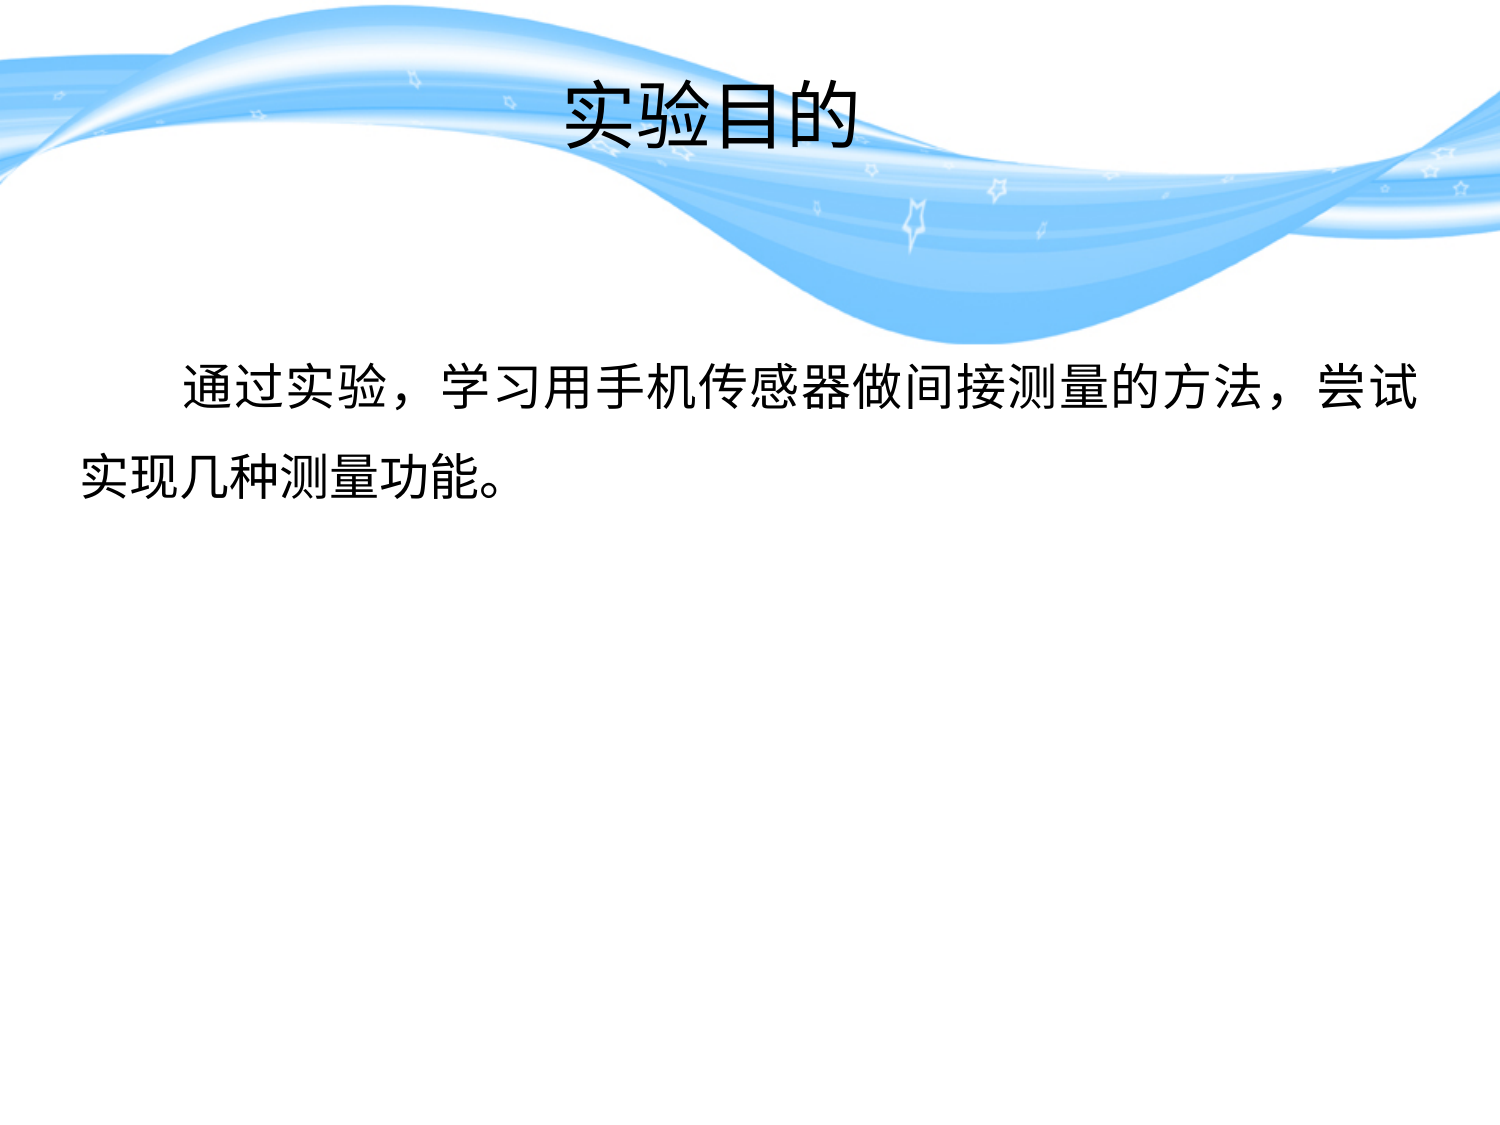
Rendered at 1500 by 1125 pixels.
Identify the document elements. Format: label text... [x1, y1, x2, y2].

text_box 通过实验，学习用手机传感器做间接测量的方法，尝试实现几种测量功能。 [64, 318, 1434, 513]
text_box 实验目的 [546, 61, 952, 167]
picture [0, 0, 1500, 1125]
